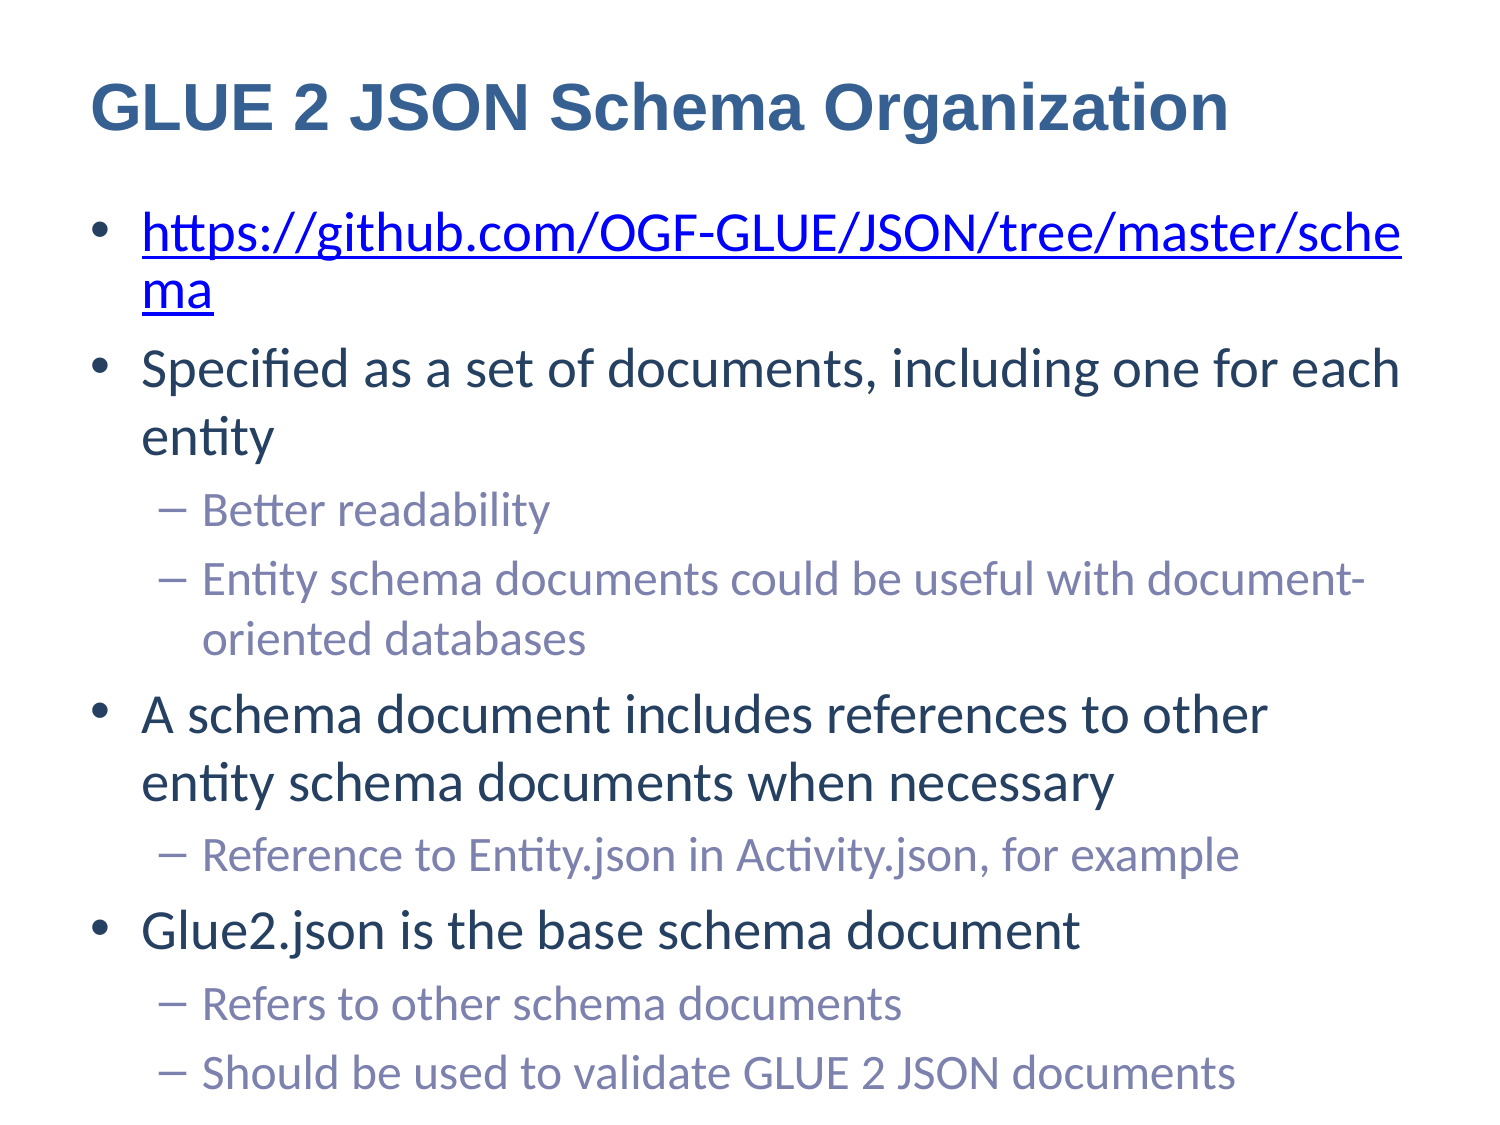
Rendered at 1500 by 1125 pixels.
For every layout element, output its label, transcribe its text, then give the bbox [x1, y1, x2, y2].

slide_number 4 [75, 1042, 275, 1103]
list https://github.com/OGF-GLUE/JSON/tree/master/schema Specified as a set of documents, including one for each entity Better readability Entity schema documents could be useful with document-oriented databases A schema document includes references to other entity schema documents when necessary Reference to Entity.json in Activity.json, for example Glue2.json is the base schema document Refers to other schema documents Should be used to validate GLUE 2 JSON documents [74, 187, 1426, 1063]
title GLUE 2 JSON Schema Organization [74, 44, 1426, 163]
